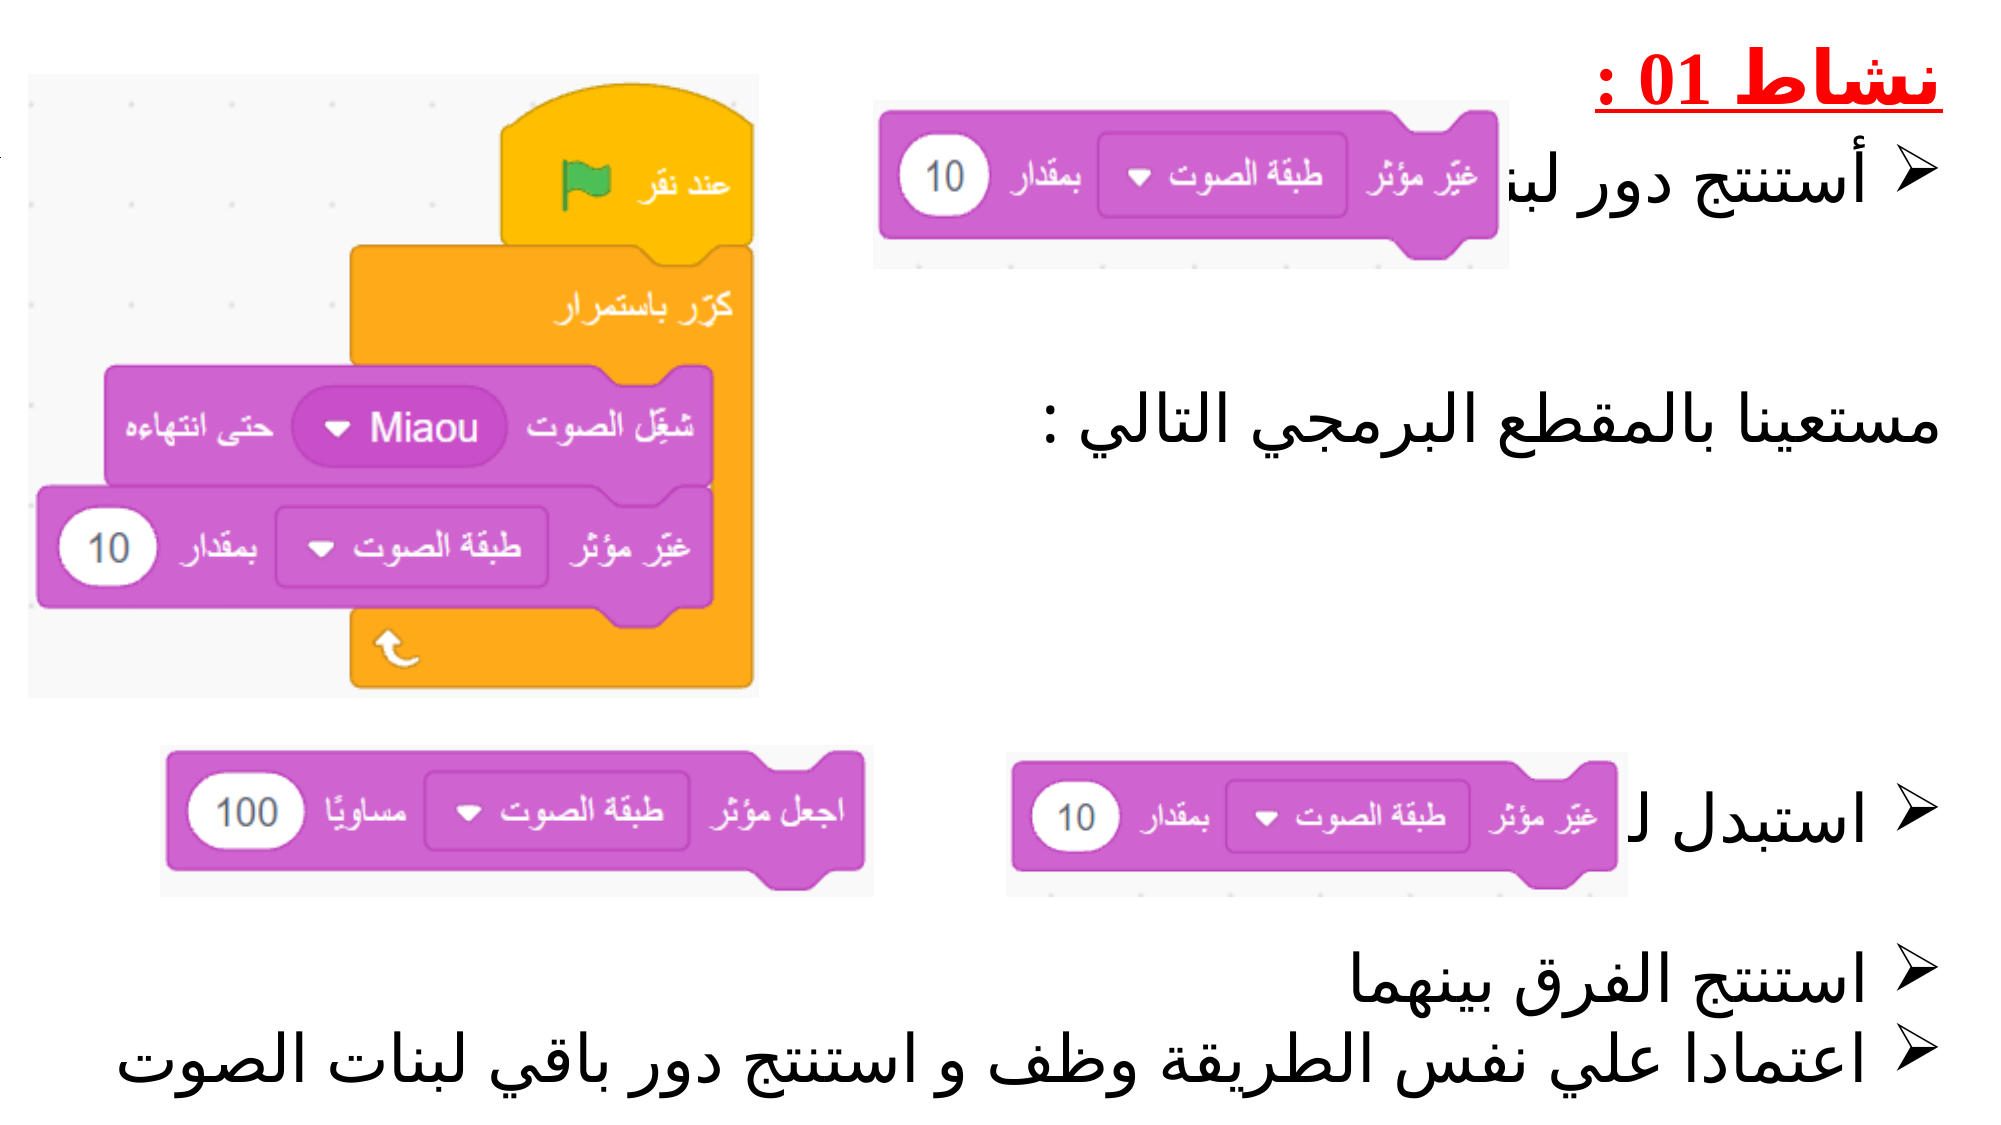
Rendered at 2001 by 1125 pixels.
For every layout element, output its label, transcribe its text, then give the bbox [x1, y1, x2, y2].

picture [160, 745, 874, 897]
picture [873, 100, 1509, 269]
text_box نشاط 01 : [160, 16, 2000, 127]
text_box أستنتج دور لبنة مستعينا بالمقطع البرمجي التالي : استبدل لبنة بلبنة استنتج الفرق بينهما اعتمادا علي نفس الطريقة وظف و استنتج دور باقي لبنات الصوت [74, 304, 1960, 1104]
picture [28, 74, 759, 698]
picture [1006, 752, 1628, 897]
text_box أستنتج دور لبنة مستعينا بالمقطع البرمجي التالي : استبدل لبنة بلبنة استنتج الفرق بينهما اعتمادا علي نفس الطريقة وظف و استنتج دور باقي لبنات الصوت [759, 128, 1960, 303]
